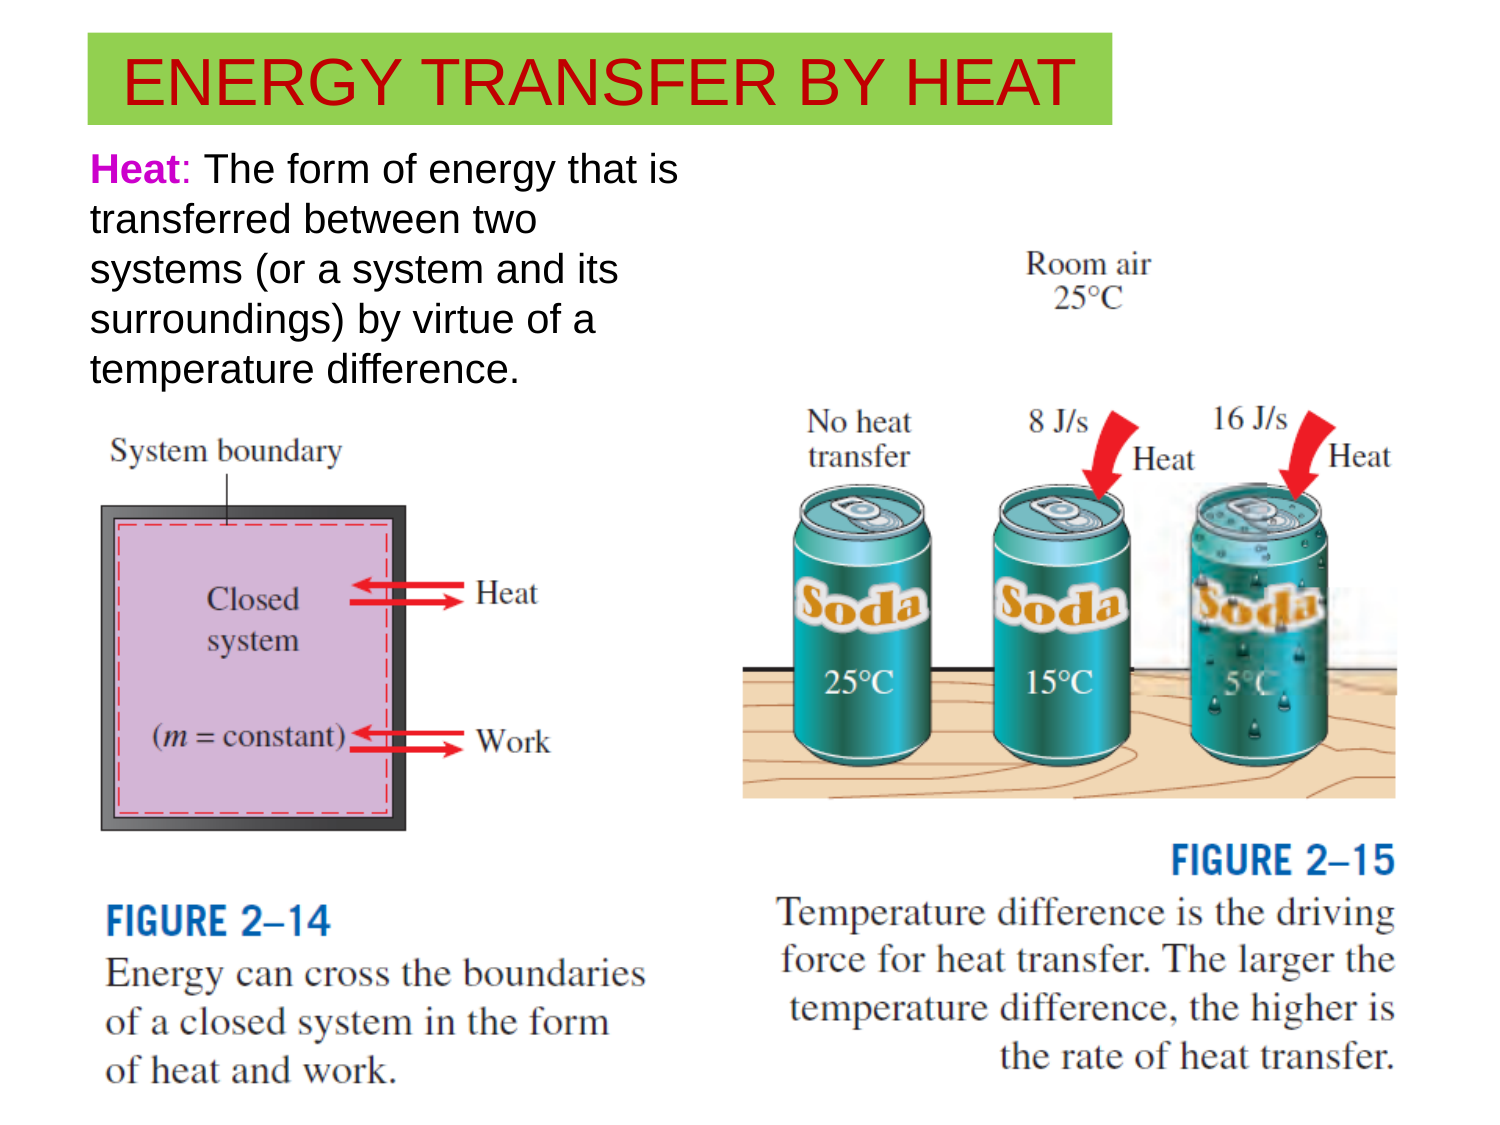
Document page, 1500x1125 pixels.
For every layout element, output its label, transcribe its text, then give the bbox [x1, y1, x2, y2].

text_box Heat: The form of energy that is transferred between two systems (or a system and its surroundings) by virtue of a temperature difference. [75, 134, 713, 400]
title ENERGY TRANSFER BY HEAT [87, 32, 1113, 125]
slide_number 18 [1074, 1024, 1426, 1103]
picture [87, 424, 657, 1096]
picture [729, 241, 1413, 1088]
